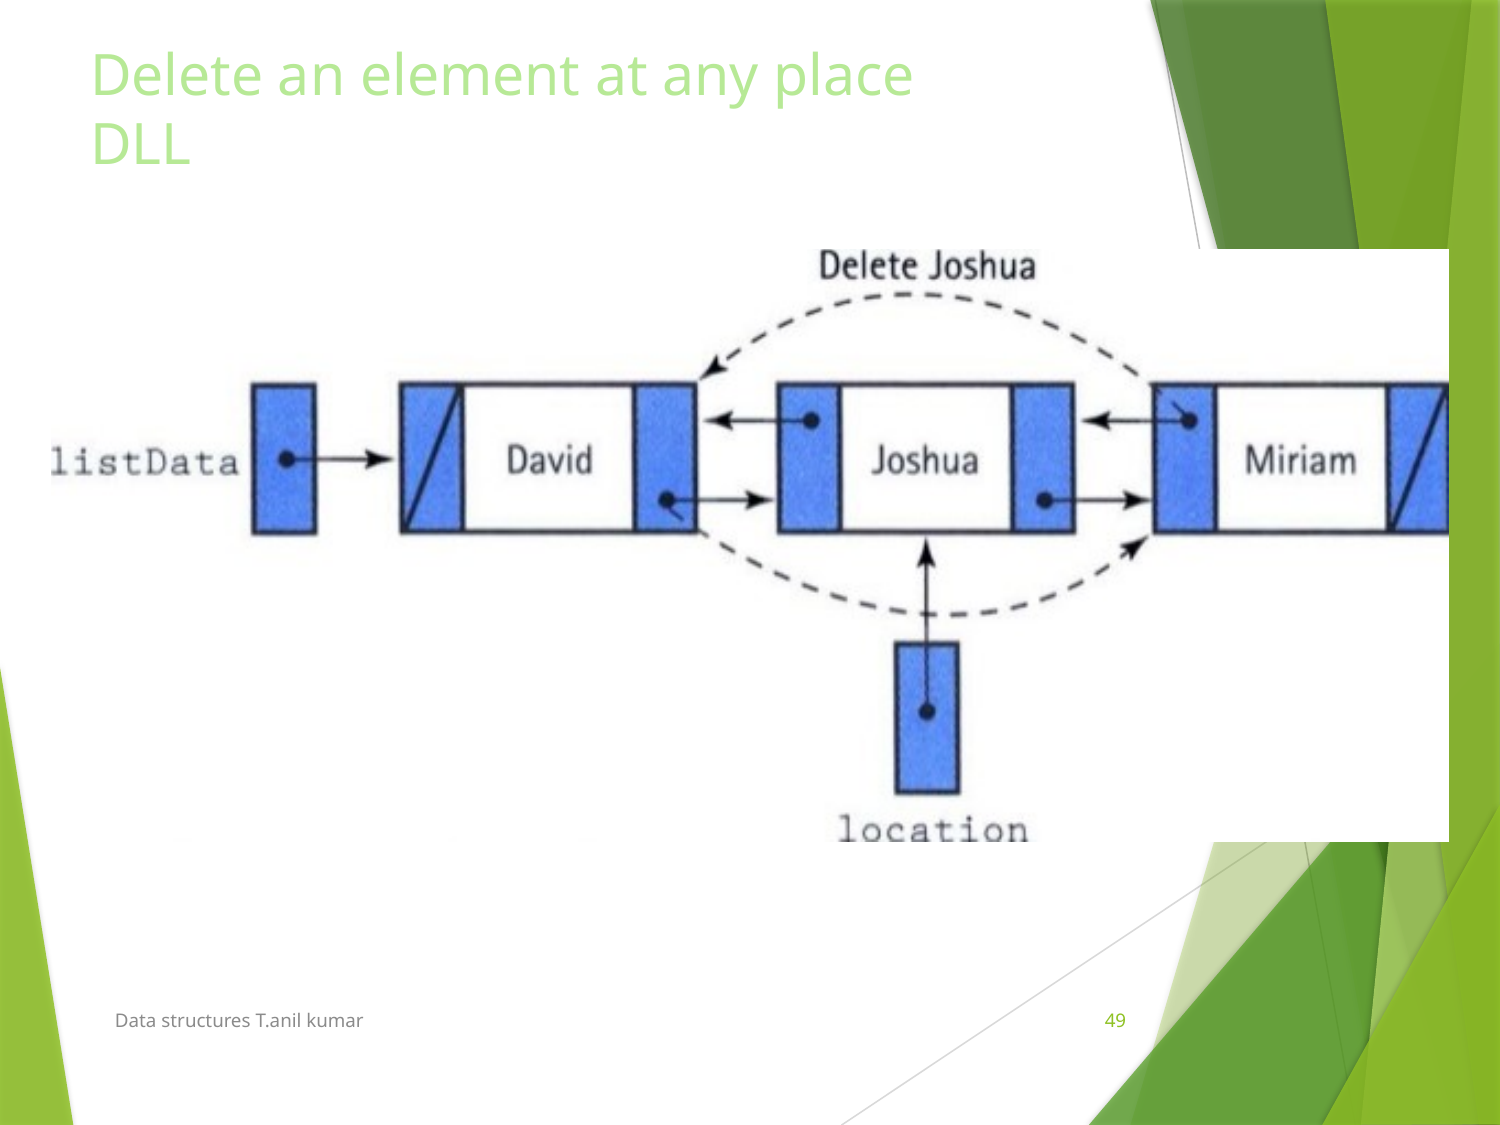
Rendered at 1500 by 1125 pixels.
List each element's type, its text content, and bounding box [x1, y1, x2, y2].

footer Data structures T.anil kumar [99, 991, 859, 1051]
title Delete an element at any place DLL [75, 31, 1425, 184]
slide_number 49 [1057, 991, 1142, 1051]
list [50, 249, 1449, 843]
